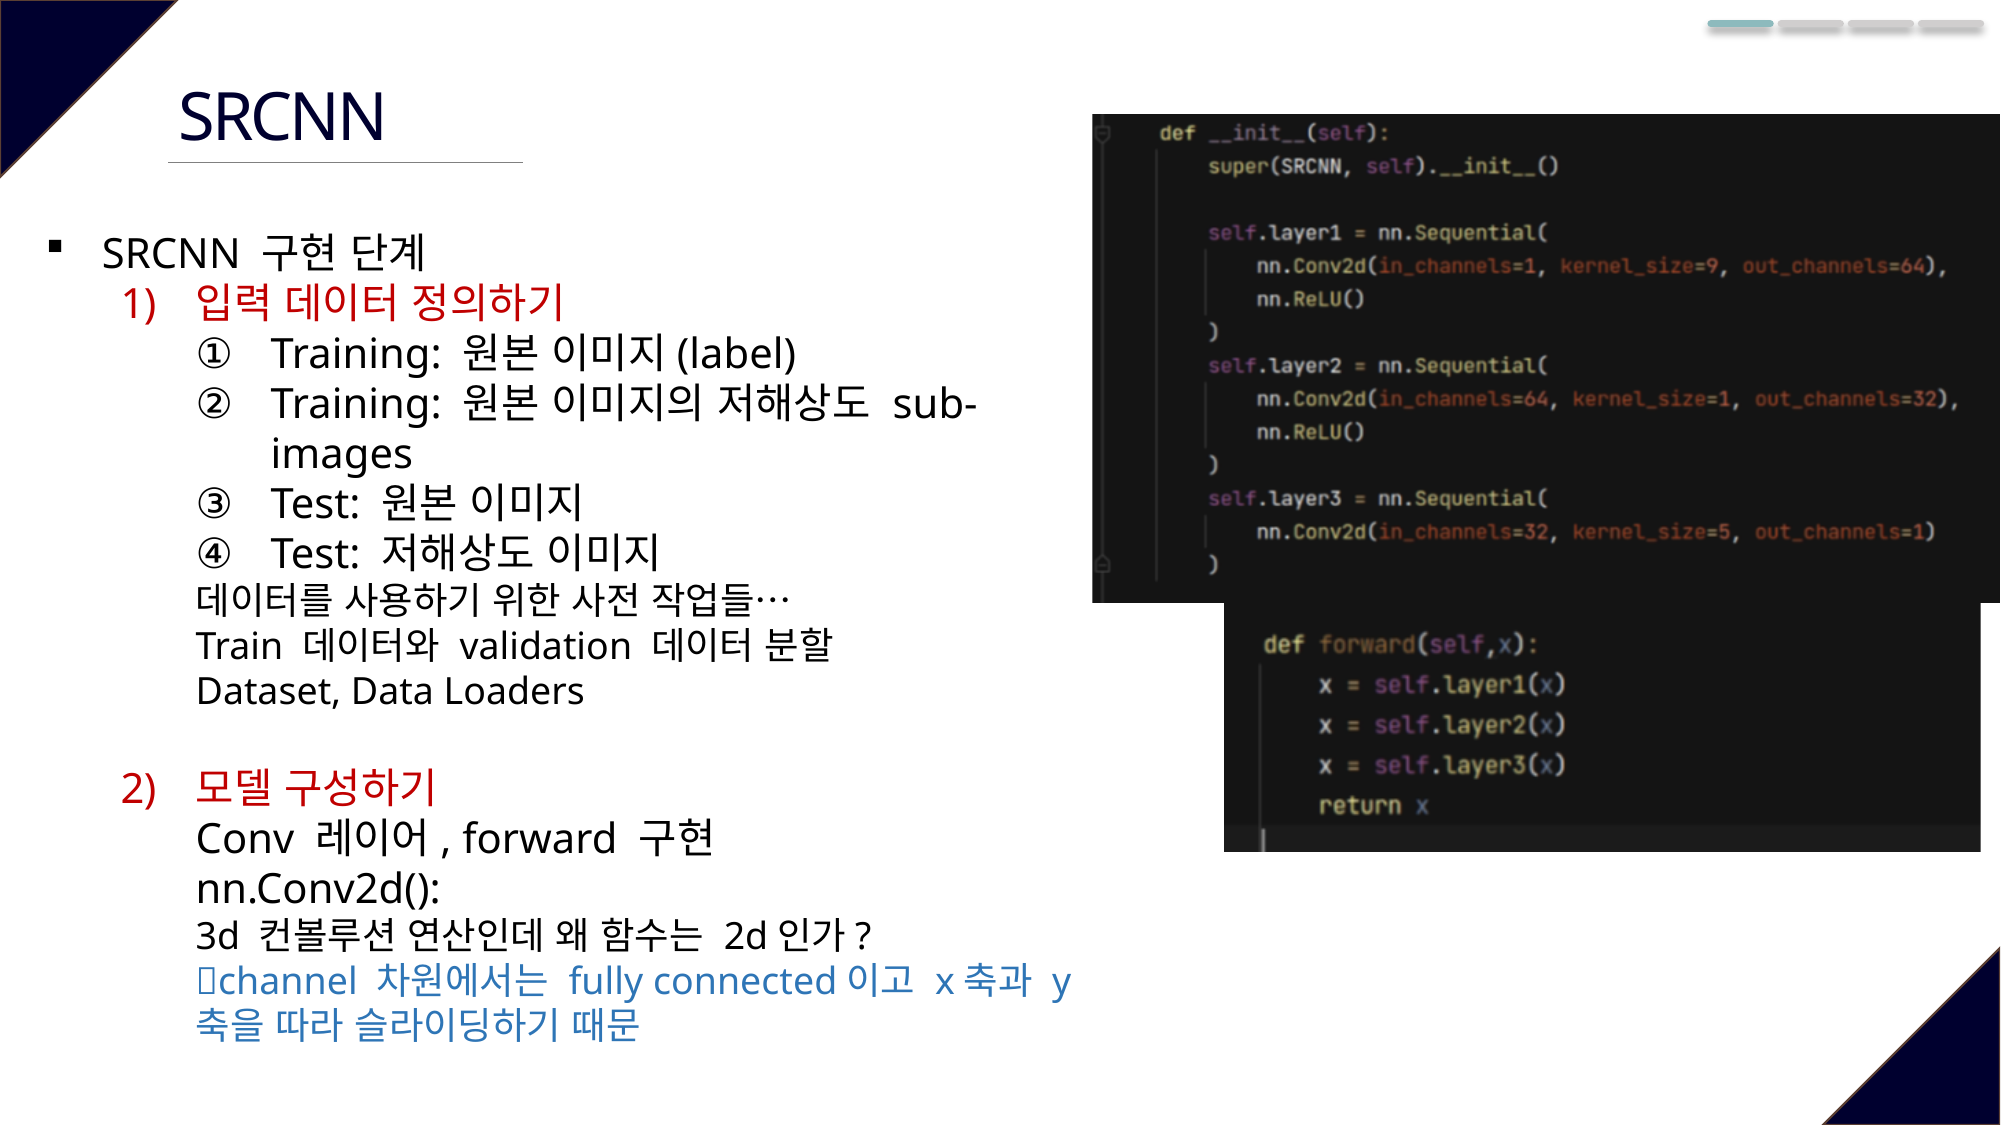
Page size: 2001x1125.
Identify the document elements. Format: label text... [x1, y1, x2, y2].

picture [1092, 114, 2000, 852]
text_box SRCNN 구현 단계 입력 데이터 정의하기 Training: 원본 이미지(label) Training: 원본 이미지의 저해상도 sub-images Test: 원본 이미지 Test: 저해상도 이미지 데이터를 사용하기 위한 사전 작업들… Train 데이터와 validation 데이터 분할 Dataset, Data Loaders 모델 구성하기 Conv 레이어, forward 구현 nn.Conv2d(): 3d 컨볼루션 연산인데 왜 함수는 2d인가? channel 차원에서는 fully connected이고 x축과 y축을 따라 슬라이딩하기 때문 [30, 219, 1109, 1055]
text_box SRCNN [163, 66, 403, 161]
